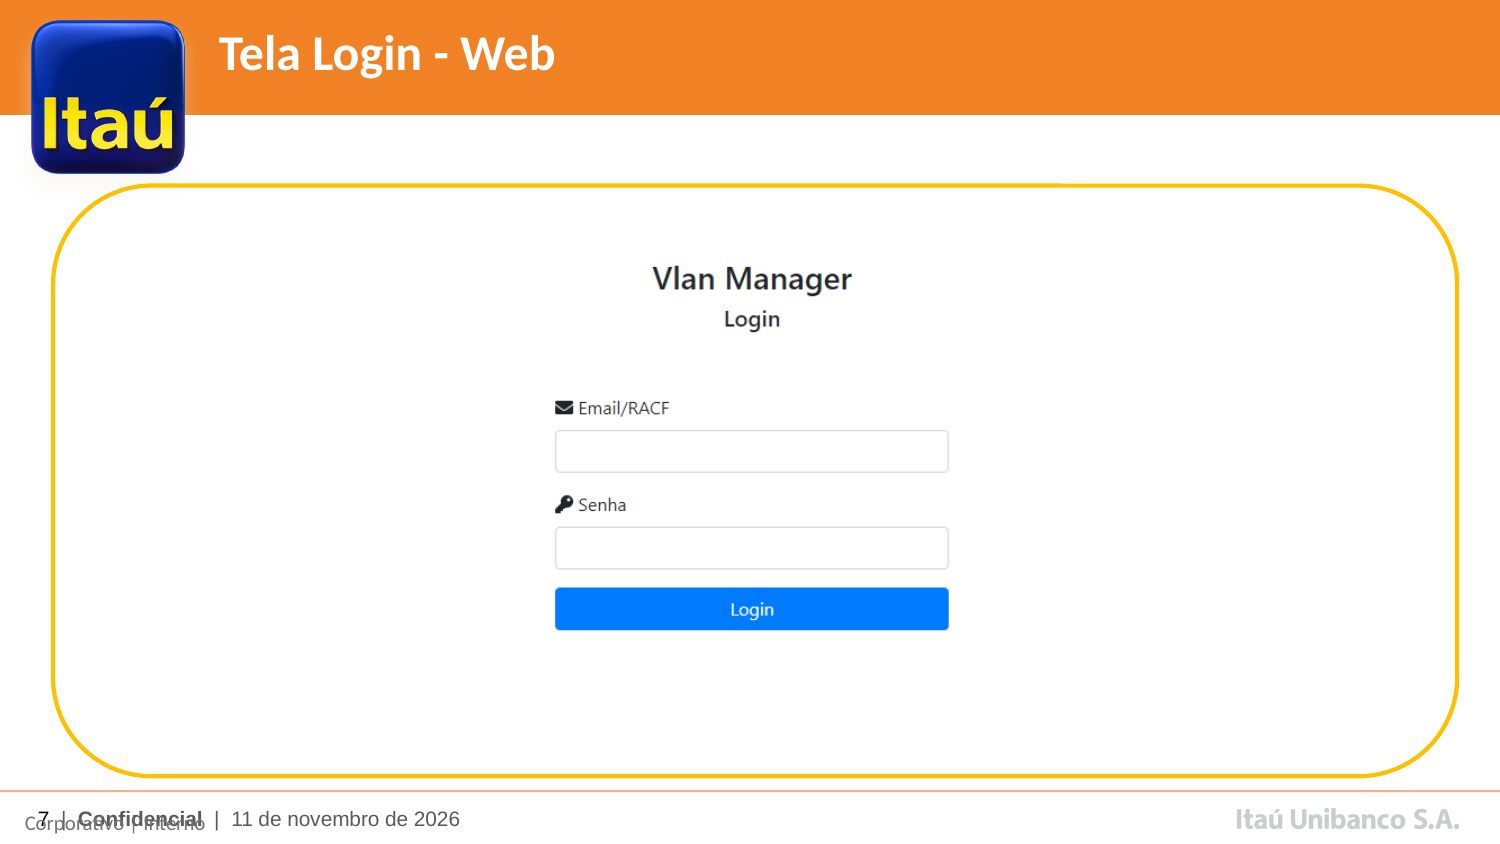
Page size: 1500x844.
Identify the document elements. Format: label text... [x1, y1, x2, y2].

picture [428, 240, 1072, 722]
list Tela Login - Web [218, 32, 1458, 102]
text_box [50, 183, 1460, 779]
picture [31, 20, 185, 174]
